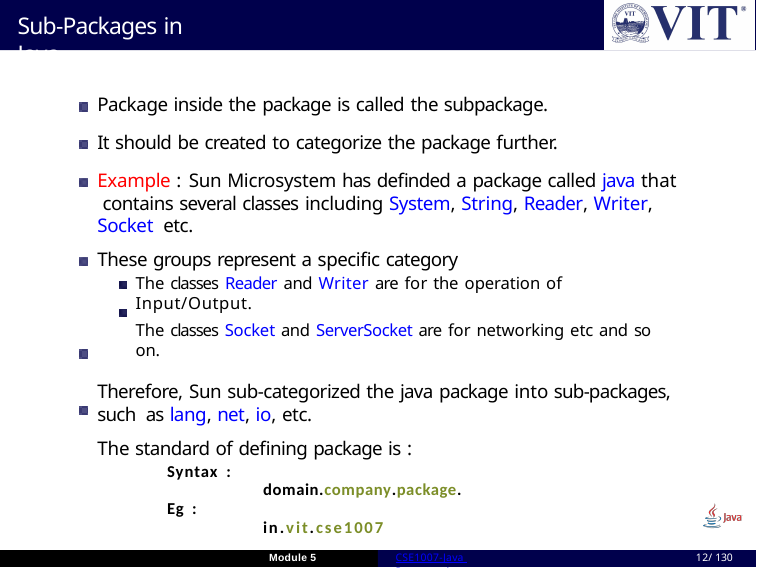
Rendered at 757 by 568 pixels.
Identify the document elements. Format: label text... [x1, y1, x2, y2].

picture [78, 405, 89, 416]
picture [78, 257, 89, 267]
picture [78, 349, 89, 359]
text_box Package inside the package is called the subpackage. It should be created to categorize the package further. Example : Sun Microsystem has definded a package called java that contains several classes including System, String, Reader, Writer, Socket etc. These groups represent a specific category The classes Reader and Writer are for the operation of Input/Output. The classes Socket and ServerSocket are for networking etc and so on. Therefore, Sun sub-categorized the java package into sub-packages, such as lang, net, io, etc. The standard of defining package is : Syntax : domain.company.package. Eg : in.vit.cse1007 [95, 90, 687, 538]
picture [118, 281, 127, 290]
picture [118, 309, 127, 317]
picture [603, 0, 755, 50]
picture [78, 177, 89, 188]
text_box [0, 549, 757, 568]
picture [78, 140, 89, 150]
picture [78, 102, 89, 112]
title Sub-Packages in Java [15, 9, 226, 107]
picture [699, 502, 747, 532]
footer Module 5 [267, 510, 363, 548]
